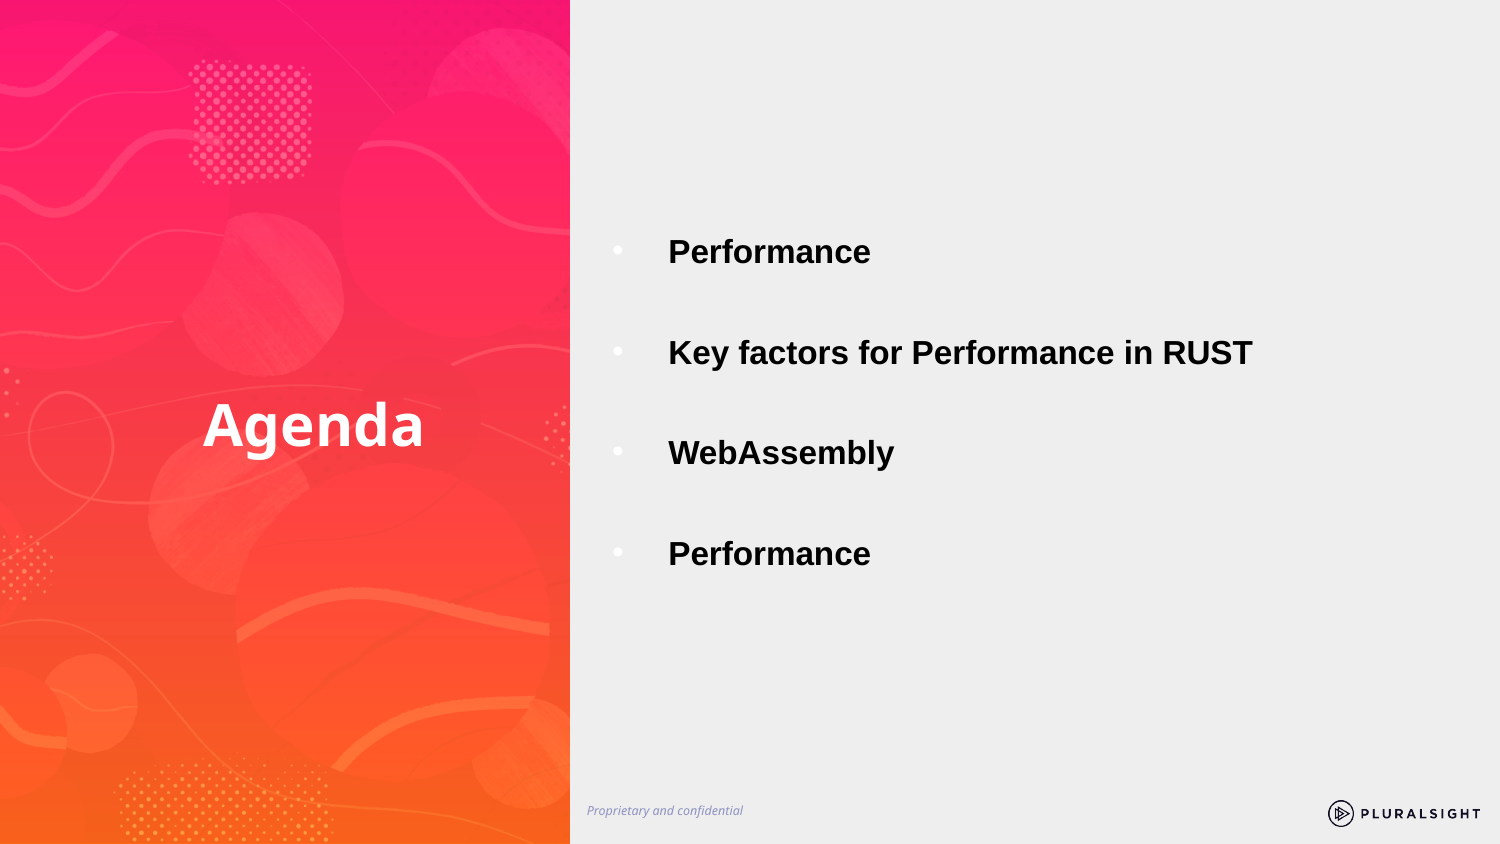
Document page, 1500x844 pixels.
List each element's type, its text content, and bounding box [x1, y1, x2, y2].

picture [0, 0, 570, 844]
title Agenda [75, 381, 433, 467]
picture [1328, 800, 1480, 827]
list Performance Key factors for Performance in RUST WebAssembly Performance [578, 142, 1426, 620]
